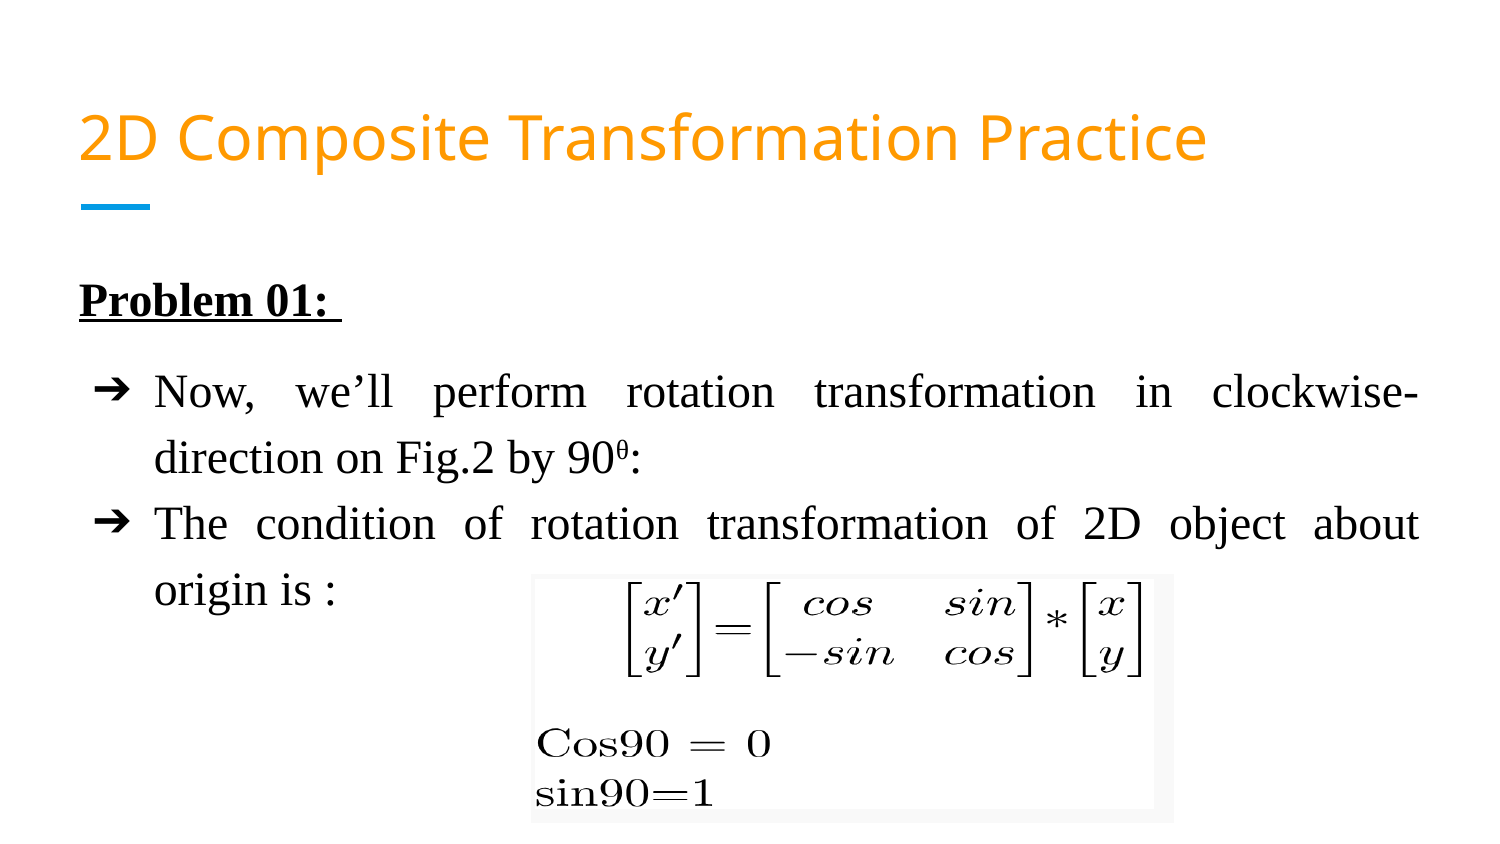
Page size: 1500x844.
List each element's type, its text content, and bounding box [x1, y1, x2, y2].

title 2D Composite Transformation Practice [63, 75, 1437, 188]
picture [531, 574, 1175, 824]
list Problem 01: Now, we’ll perform rotation transformation in clockwise-direction on Fig.2 by 90θ: The condition of rotation transformation of 2D object about origin is : [63, 244, 1437, 811]
